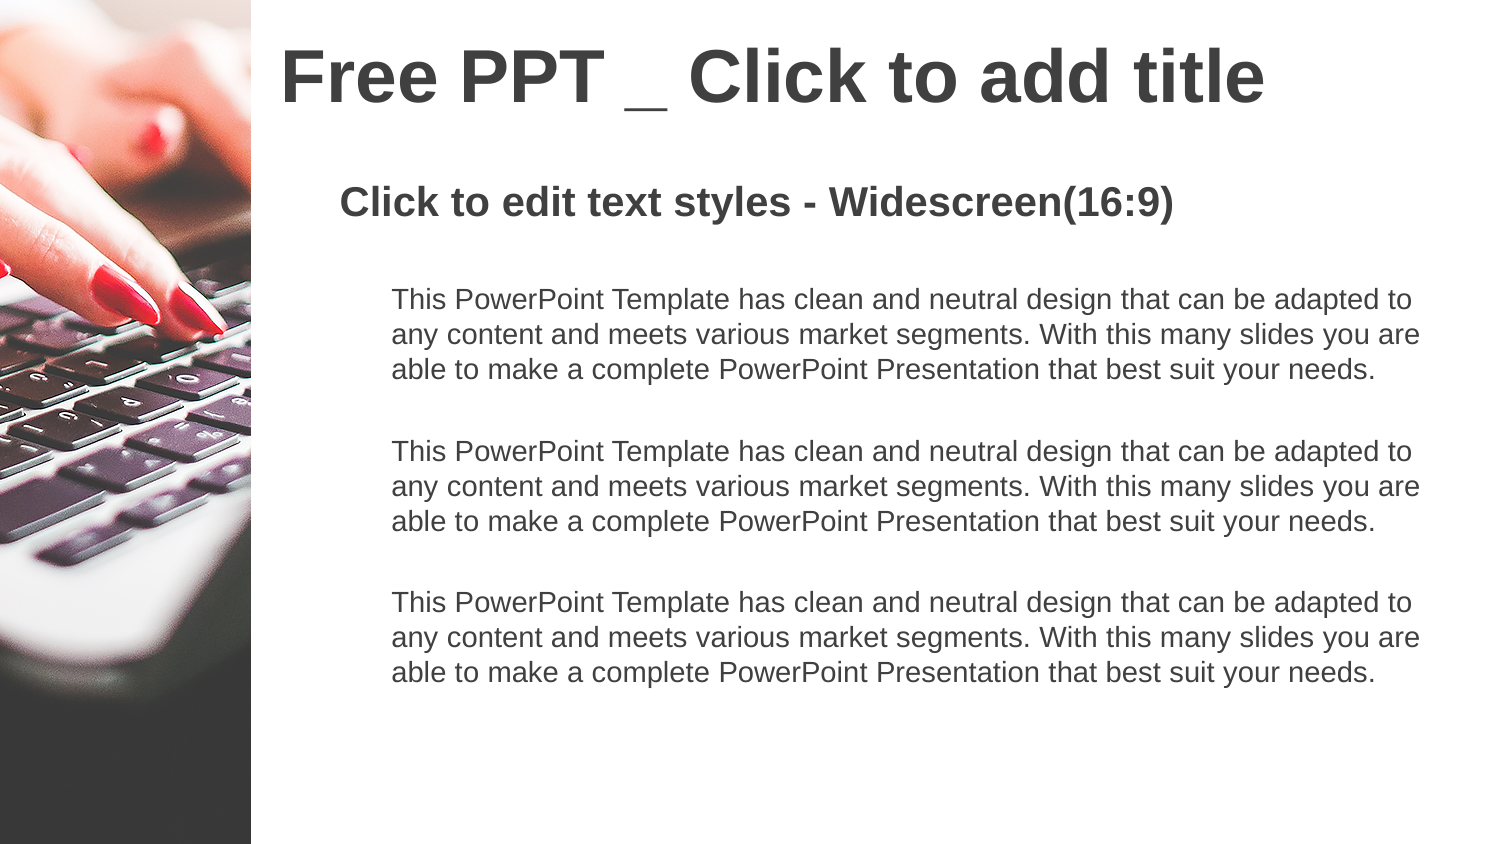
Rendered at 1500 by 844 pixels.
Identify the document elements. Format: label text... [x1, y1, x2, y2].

picture [0, 0, 1500, 844]
title Free PPT _ Click to add title [265, 0, 1500, 146]
list Click to edit text styles - Widescreen(16:9) [324, 161, 1459, 238]
list This PowerPoint Template has clean and neutral design that can be adapted to any content and meets various market segments. With this many slides you are able to make a complete PowerPoint Presentation that best suit your needs. This PowerPoint Template has clean and neutral design that can be adapted to any content and meets various market segments. With this many slides you are able to make a complete PowerPoint Presentation that best suit your needs. This PowerPoint Template has clean and neutral design that can be adapted to any content and meets various market segments. With this many slides you are able to make a complete PowerPoint Presentation that best suit your needs. [326, 273, 1461, 765]
